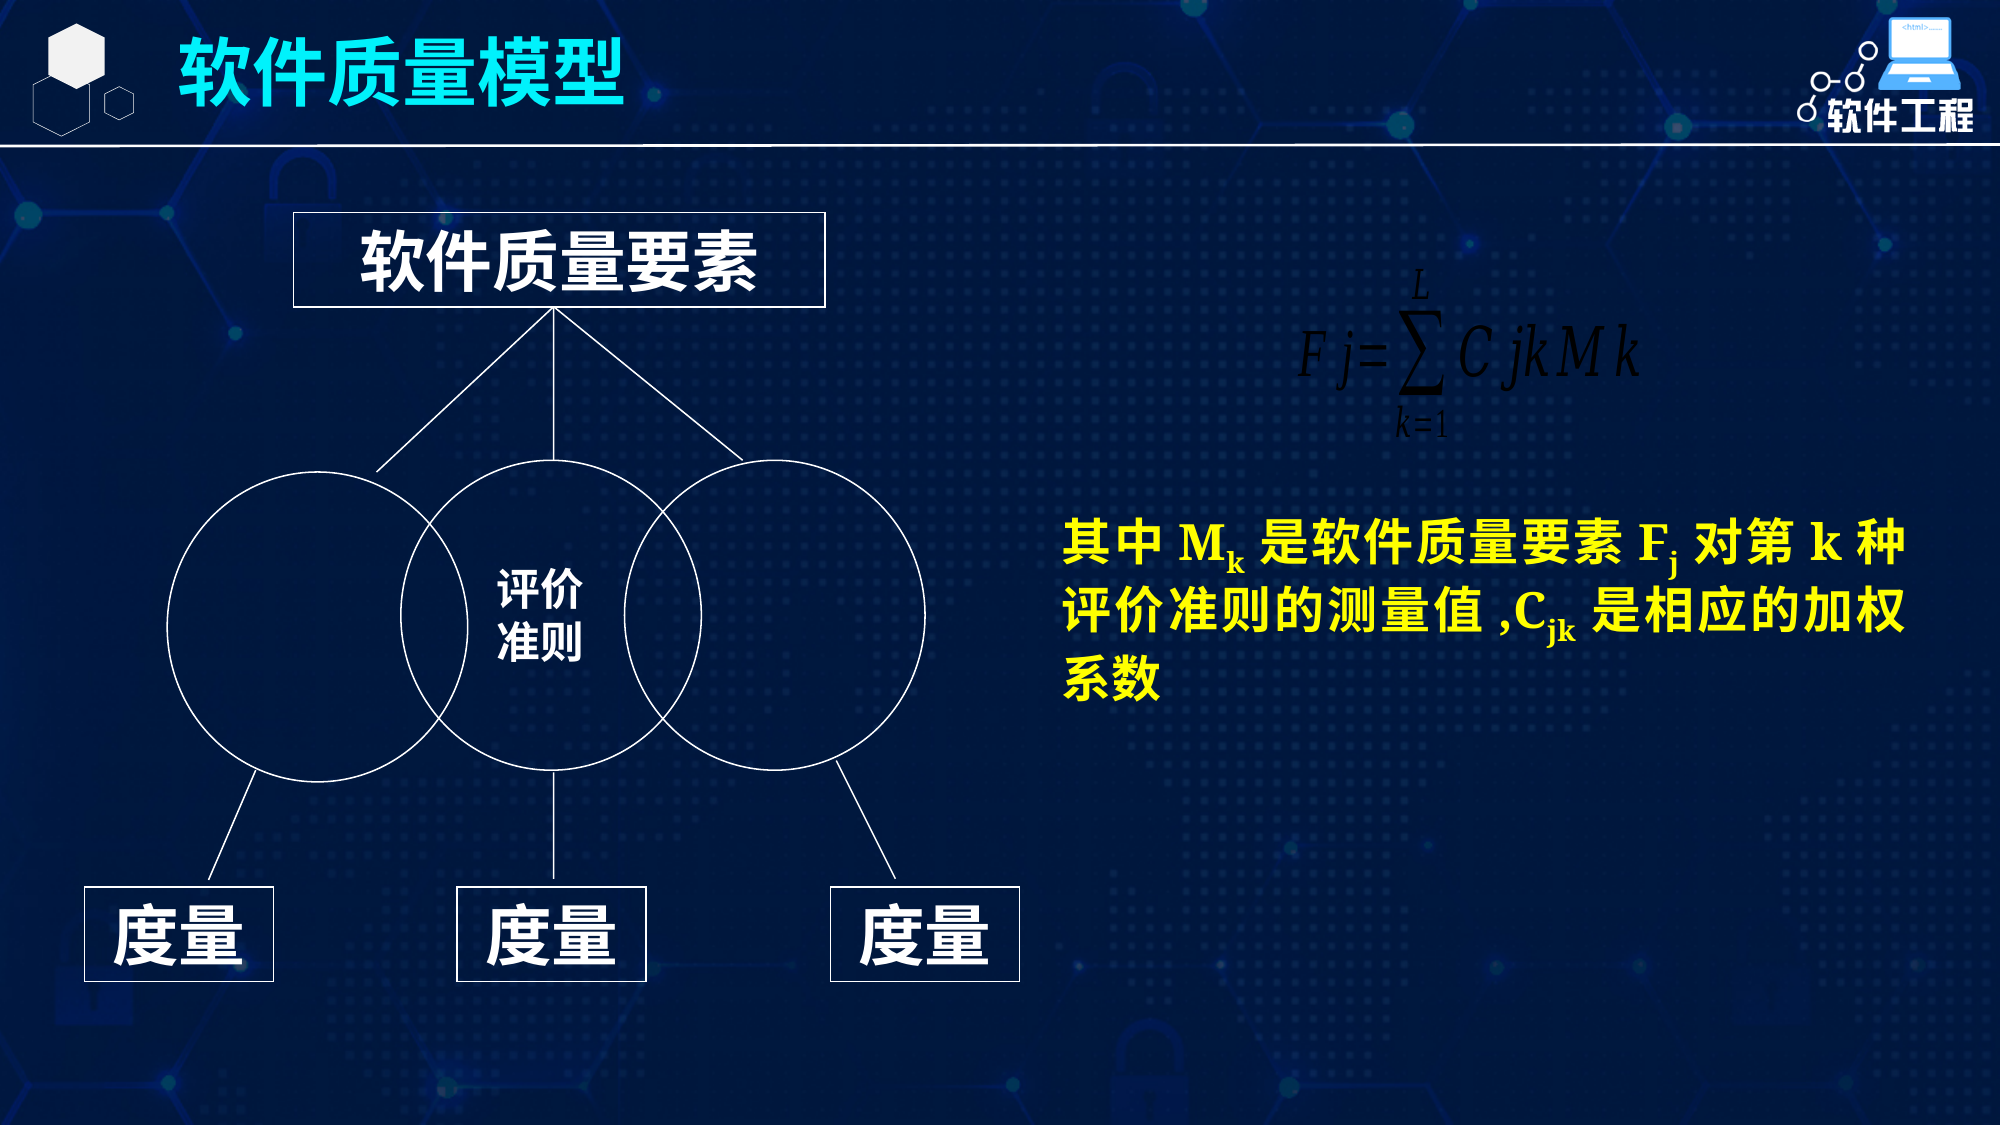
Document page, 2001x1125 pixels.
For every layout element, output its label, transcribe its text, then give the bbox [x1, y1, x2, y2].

text_box 其中Mk是软件质量要素Fj对第k种评价准则的测量值,Cjk是相应的加权系数 [1047, 503, 1922, 715]
picture [0, 0, 2001, 145]
picture [0, 146, 2000, 1125]
title 软件质量模型 [159, 11, 1510, 130]
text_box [84, 212, 1020, 984]
